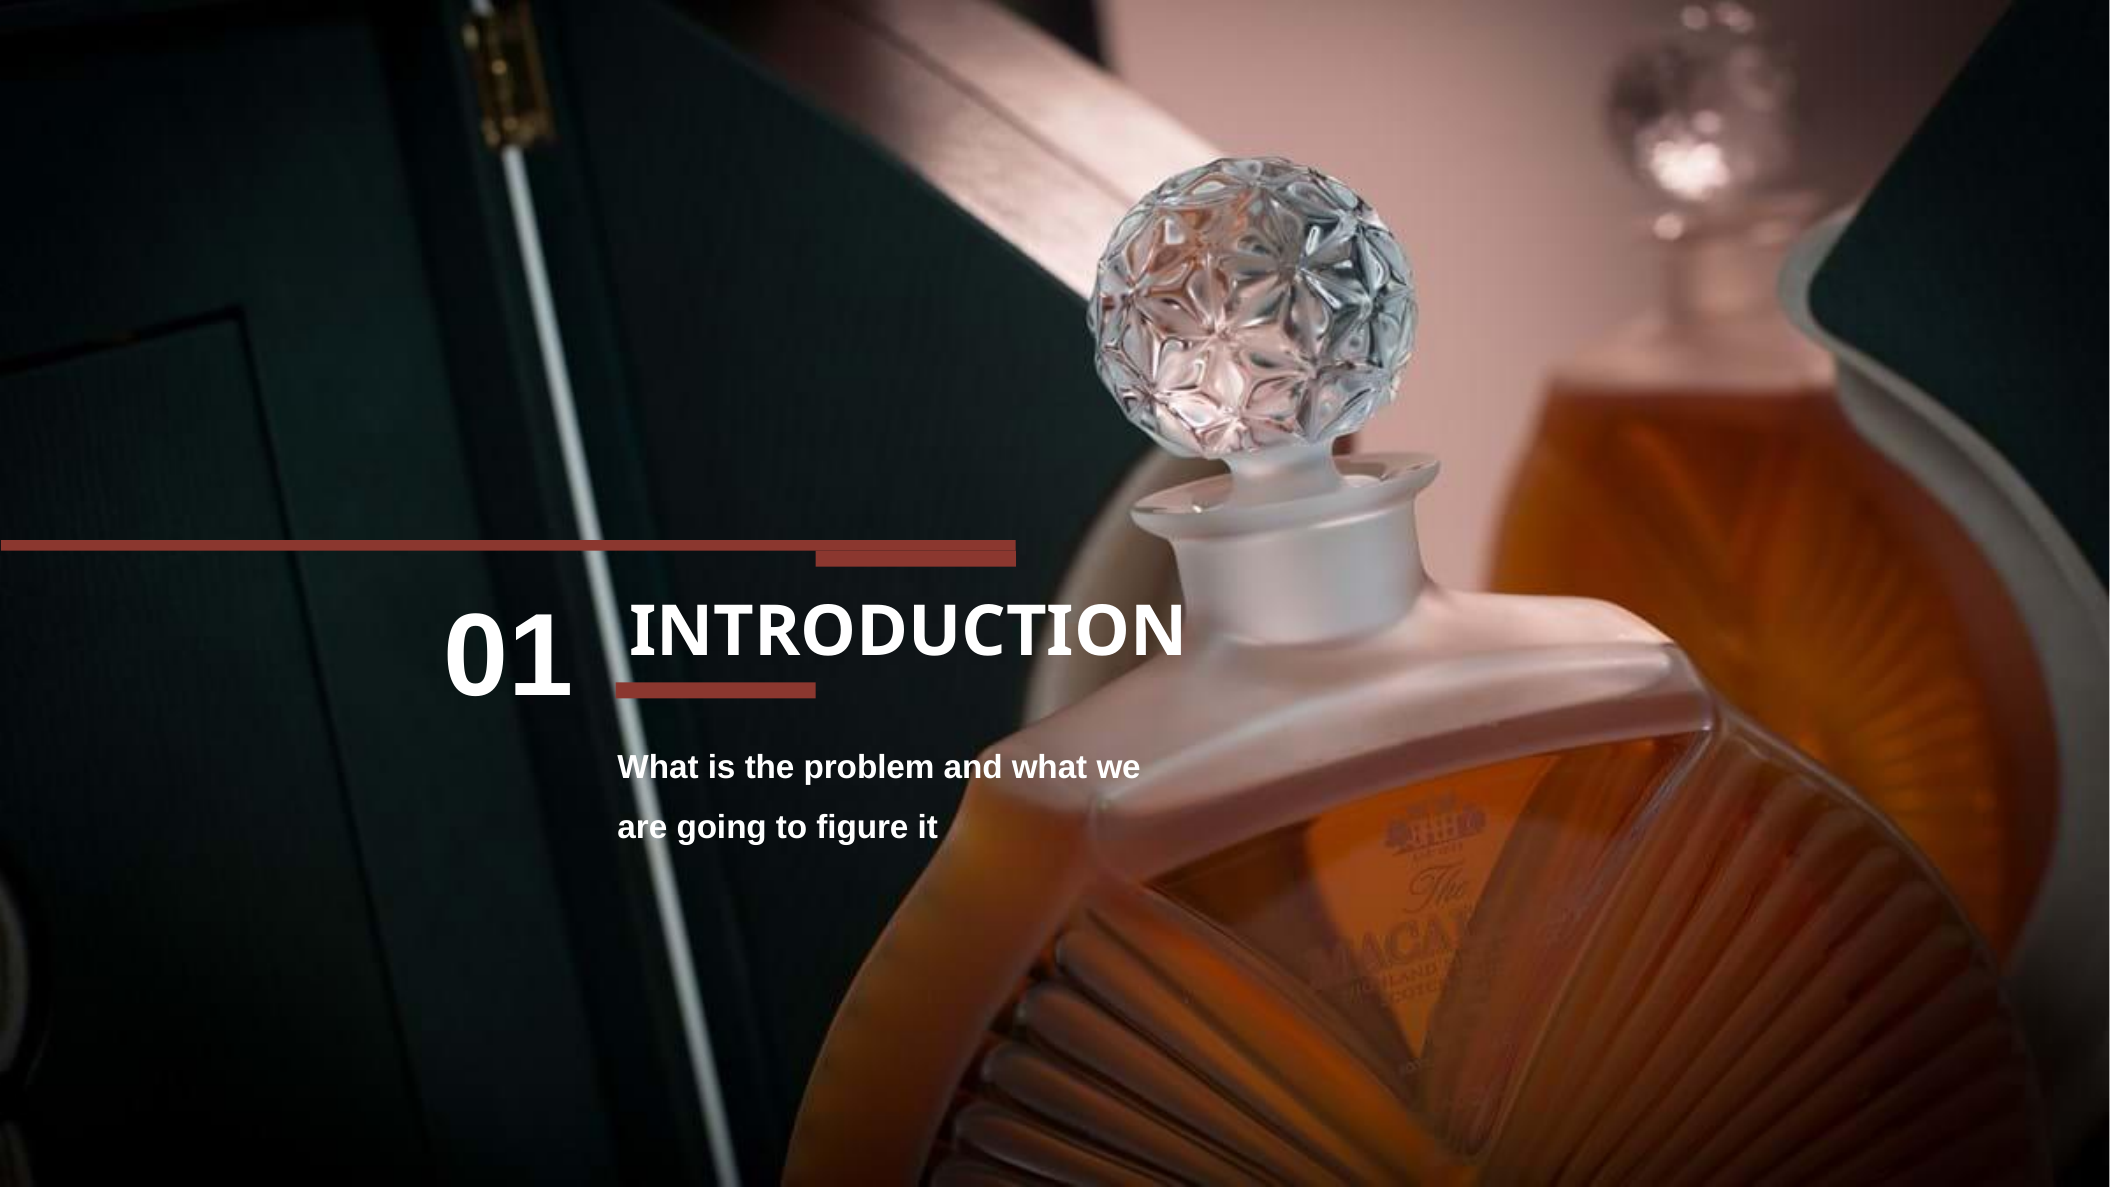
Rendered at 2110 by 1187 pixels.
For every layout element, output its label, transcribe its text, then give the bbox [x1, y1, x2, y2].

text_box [0, 540, 1016, 567]
picture [0, 0, 2110, 1187]
text_box [615, 681, 817, 699]
text_box 01 [422, 570, 594, 726]
text_box What is the problem and what we are going to figure it [617, 725, 1176, 845]
text_box INTRODUCTION [629, 584, 1188, 670]
